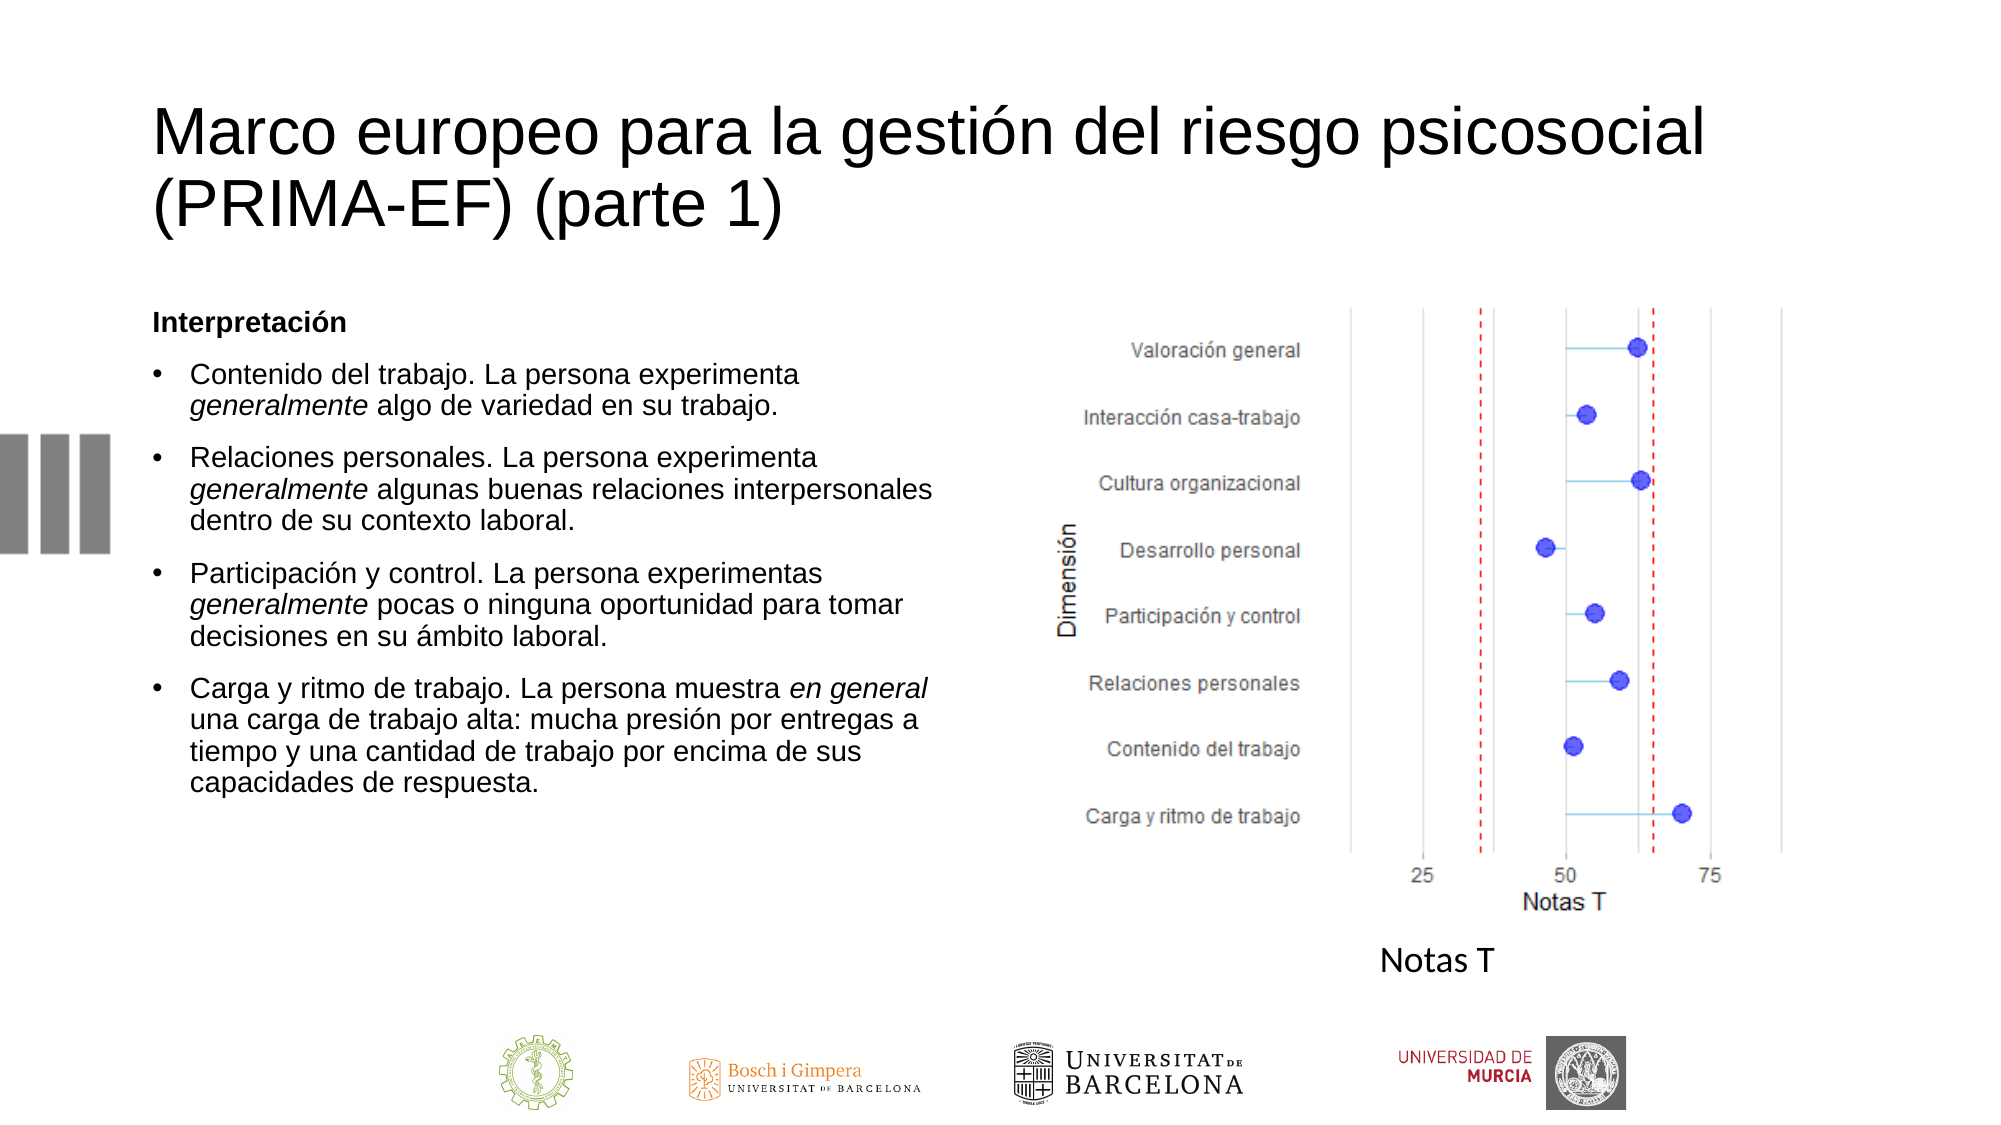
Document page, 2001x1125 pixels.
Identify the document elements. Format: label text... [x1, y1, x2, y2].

picture [684, 1031, 926, 1125]
picture [0, 420, 123, 563]
picture [1014, 1042, 1243, 1105]
picture [499, 1035, 573, 1110]
picture [1331, 1036, 1627, 1110]
list Interpretación Contenido del trabajo. La persona experimenta generalmente algo de variedad en su trabajo. Relaciones personales. La persona experimenta generalmente algunas buenas relaciones interpersonales dentro de su contexto laboral. Participación y control. La persona experimentas generalmente pocas o ninguna oportunidad para tomar decisiones en su ámbito laboral. Carga y ritmo de trabajo. La persona muestra en general una carga de trabajo alta: mucha presión por entregas a tiempo y una cantidad de trabajo por encima de sus capacidades de respuesta. [137, 299, 988, 1014]
text_box Notas T [1012, 927, 1863, 1011]
picture [1043, 297, 1832, 928]
title Marco europeo para la gestión del riesgo psicosocial (PRIMA-EF) (parte 1) [137, 59, 1863, 278]
